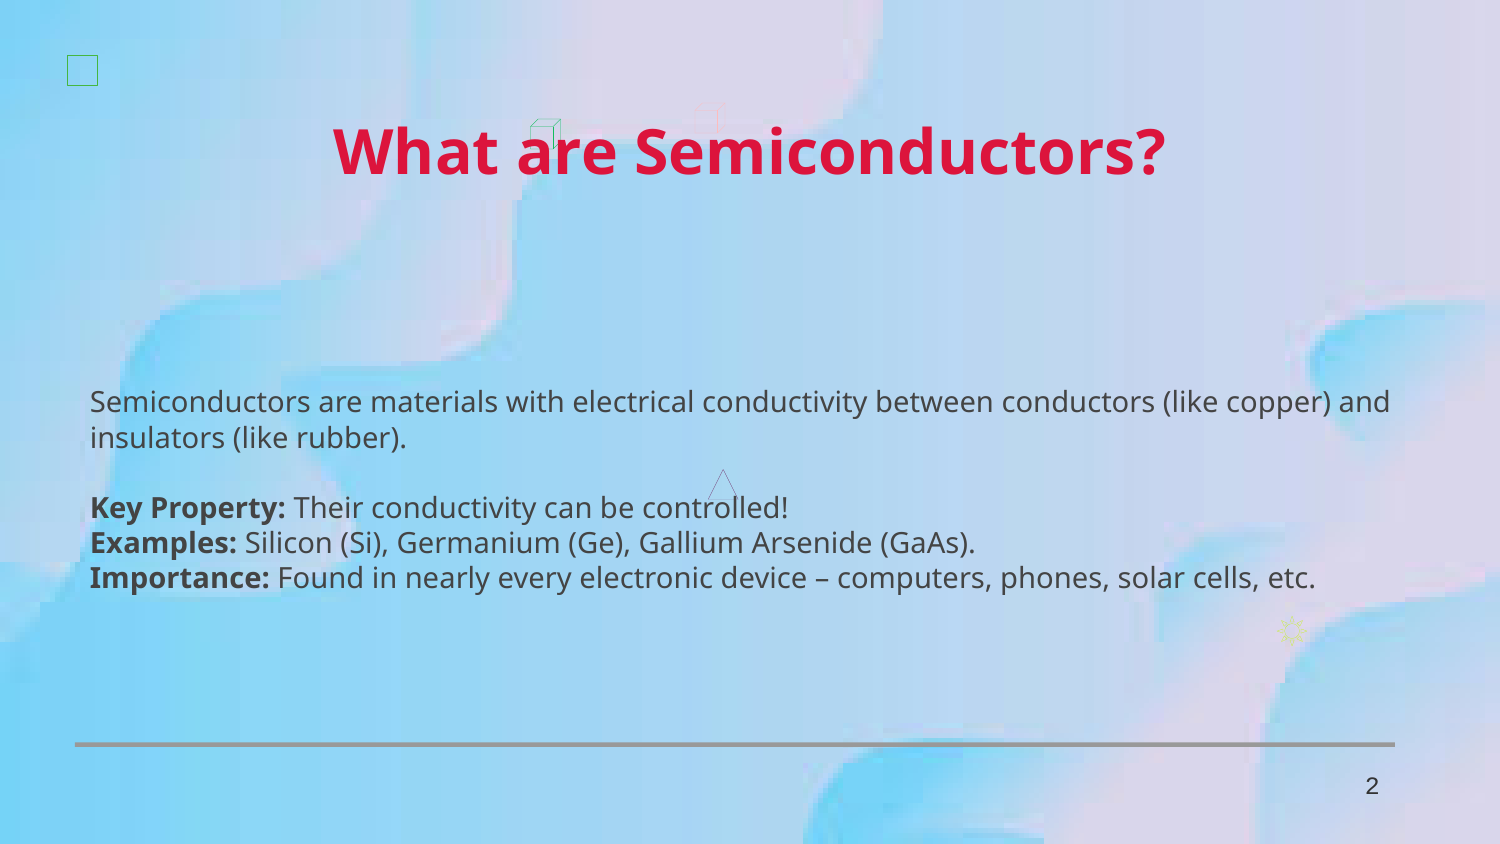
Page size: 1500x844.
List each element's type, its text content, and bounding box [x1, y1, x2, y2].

picture [0, 0, 1500, 844]
text_box What are Semiconductors? [74, 74, 1425, 225]
text_box [74, 742, 1395, 747]
text_box [67, 54, 98, 85]
text_box Semiconductors are materials with electrical conductivity between conductors (like copper) and insulators (like rubber). Key Property: Their conductivity can be controlled! Examples: Silicon (Si), Germanium (Ge), Gallium Arsenide (GaAs). Importance: Found in nearly every electronic device – computers, phones, solar cells, etc. [74, 270, 1425, 777]
